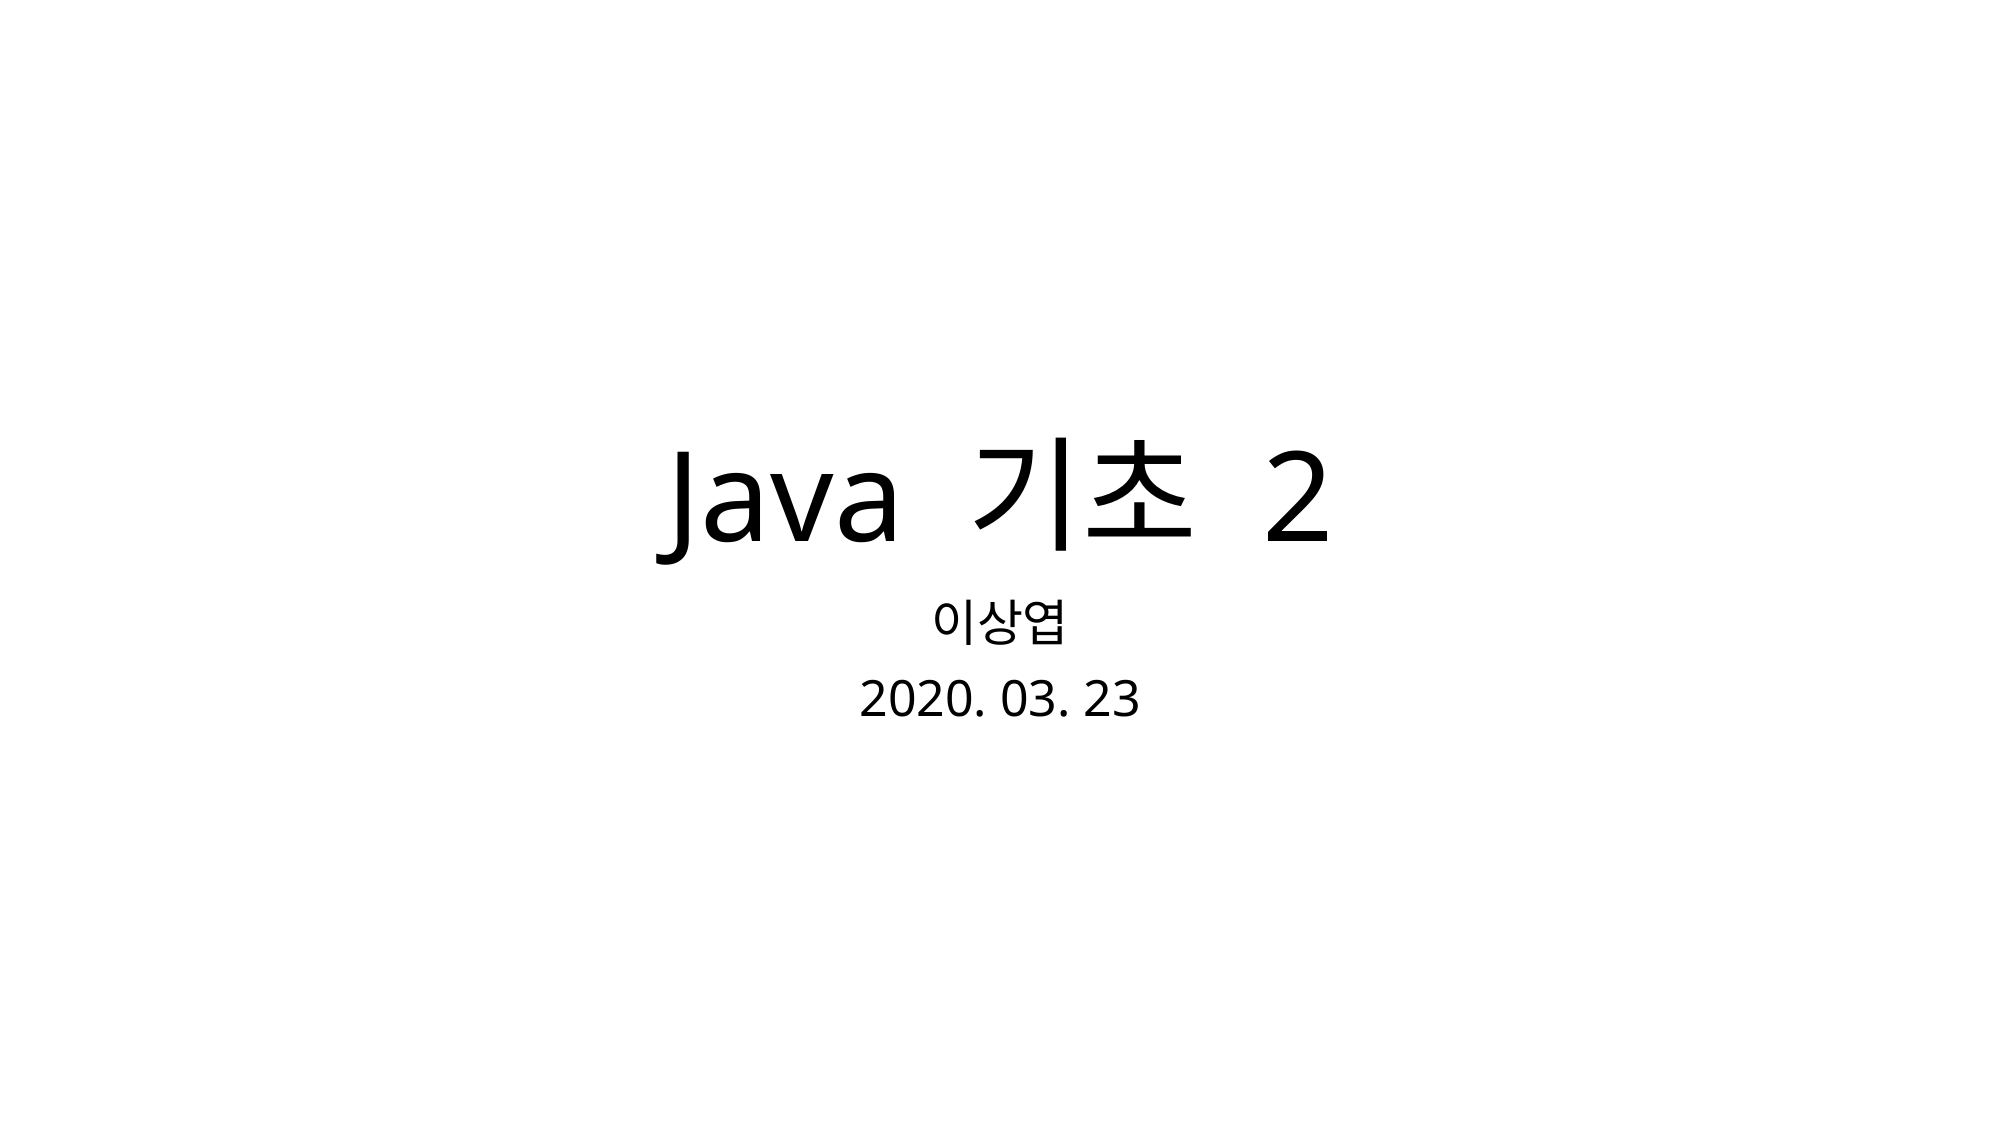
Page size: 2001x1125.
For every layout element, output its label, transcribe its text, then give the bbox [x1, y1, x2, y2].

subtitle 이상엽 2020. 03. 23 [249, 590, 1750, 863]
title Java 기초 2 [249, 184, 1750, 576]
